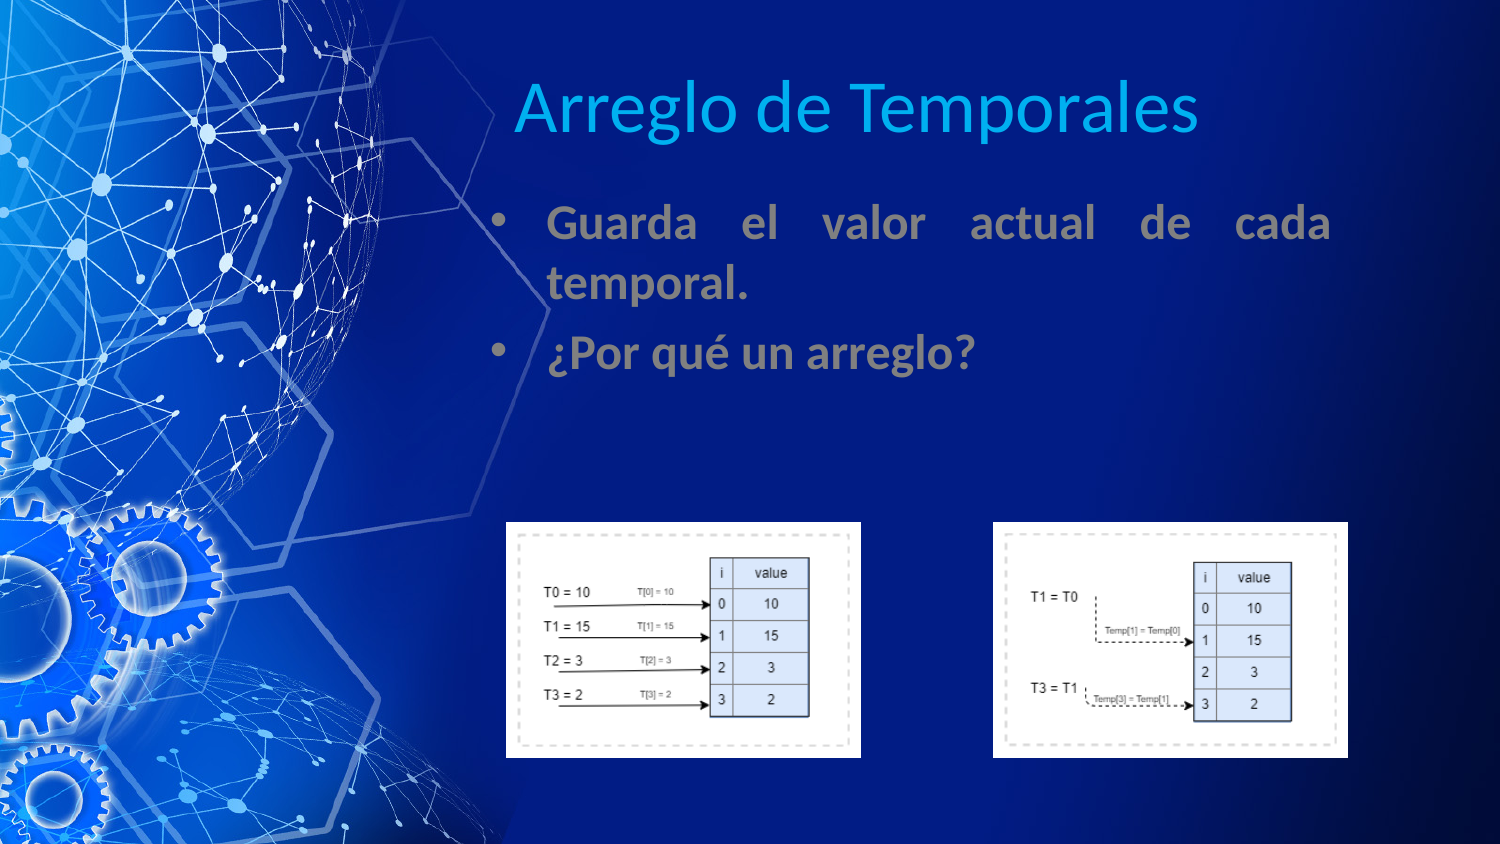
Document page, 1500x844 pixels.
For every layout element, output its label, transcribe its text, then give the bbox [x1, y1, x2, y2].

picture [0, 0, 1500, 844]
title Arreglo de Temporales [499, 43, 1372, 163]
list Guarda el valor actual de cada temporal. ¿Por qué un arreglo? [475, 181, 1348, 758]
